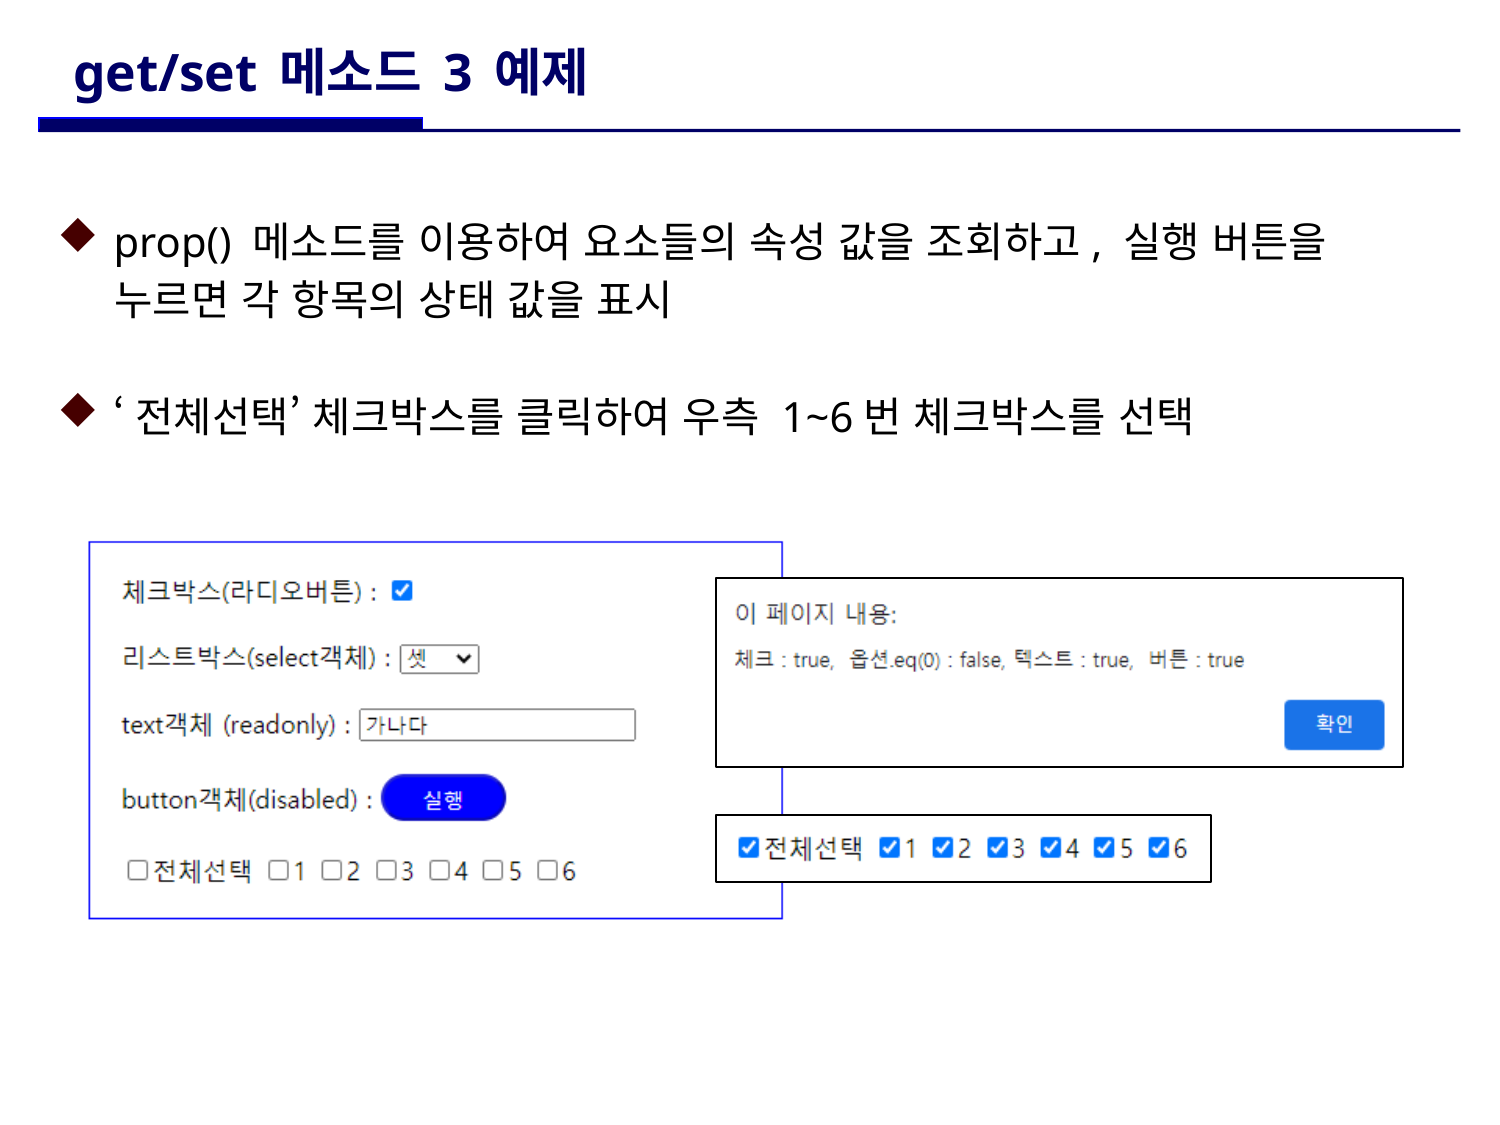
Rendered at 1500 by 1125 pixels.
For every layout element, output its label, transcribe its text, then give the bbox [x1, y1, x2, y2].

title get/set 메소드 3 예제 [58, 31, 1077, 110]
list prop() 메소드를 이용하여 요소들의 속성 값을 조회하고, 실행 버튼을 누르면 각 항목의 상태 값을 표시 ‘전체선택’ 체크박스를 클릭하여 우측 1~6번 체크박스를 선택 [42, 208, 1460, 1013]
picture [80, 528, 1402, 930]
